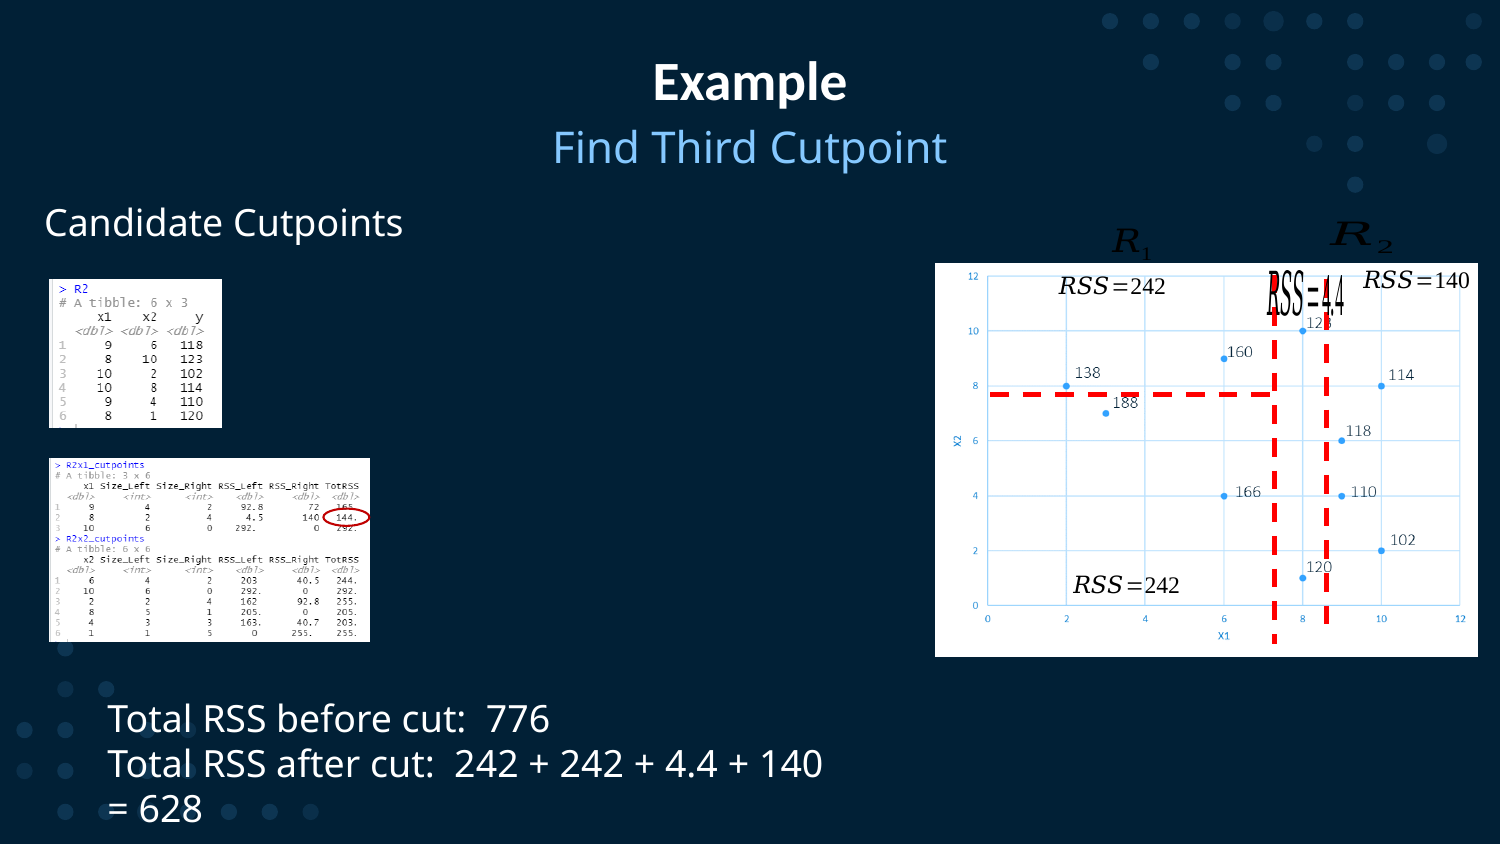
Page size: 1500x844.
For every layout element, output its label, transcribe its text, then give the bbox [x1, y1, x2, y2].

title Example [103, 44, 1397, 120]
picture [49, 279, 222, 428]
text_box Candidate Cutpoints [29, 191, 761, 251]
picture [49, 458, 370, 642]
picture [935, 263, 1478, 657]
text_box Total RSS before cut: 776 Total RSS after cut: 242 + 242 + 4.4 + 140 = 628 [92, 687, 857, 838]
list Find Third Cutpoint [103, 120, 1397, 196]
